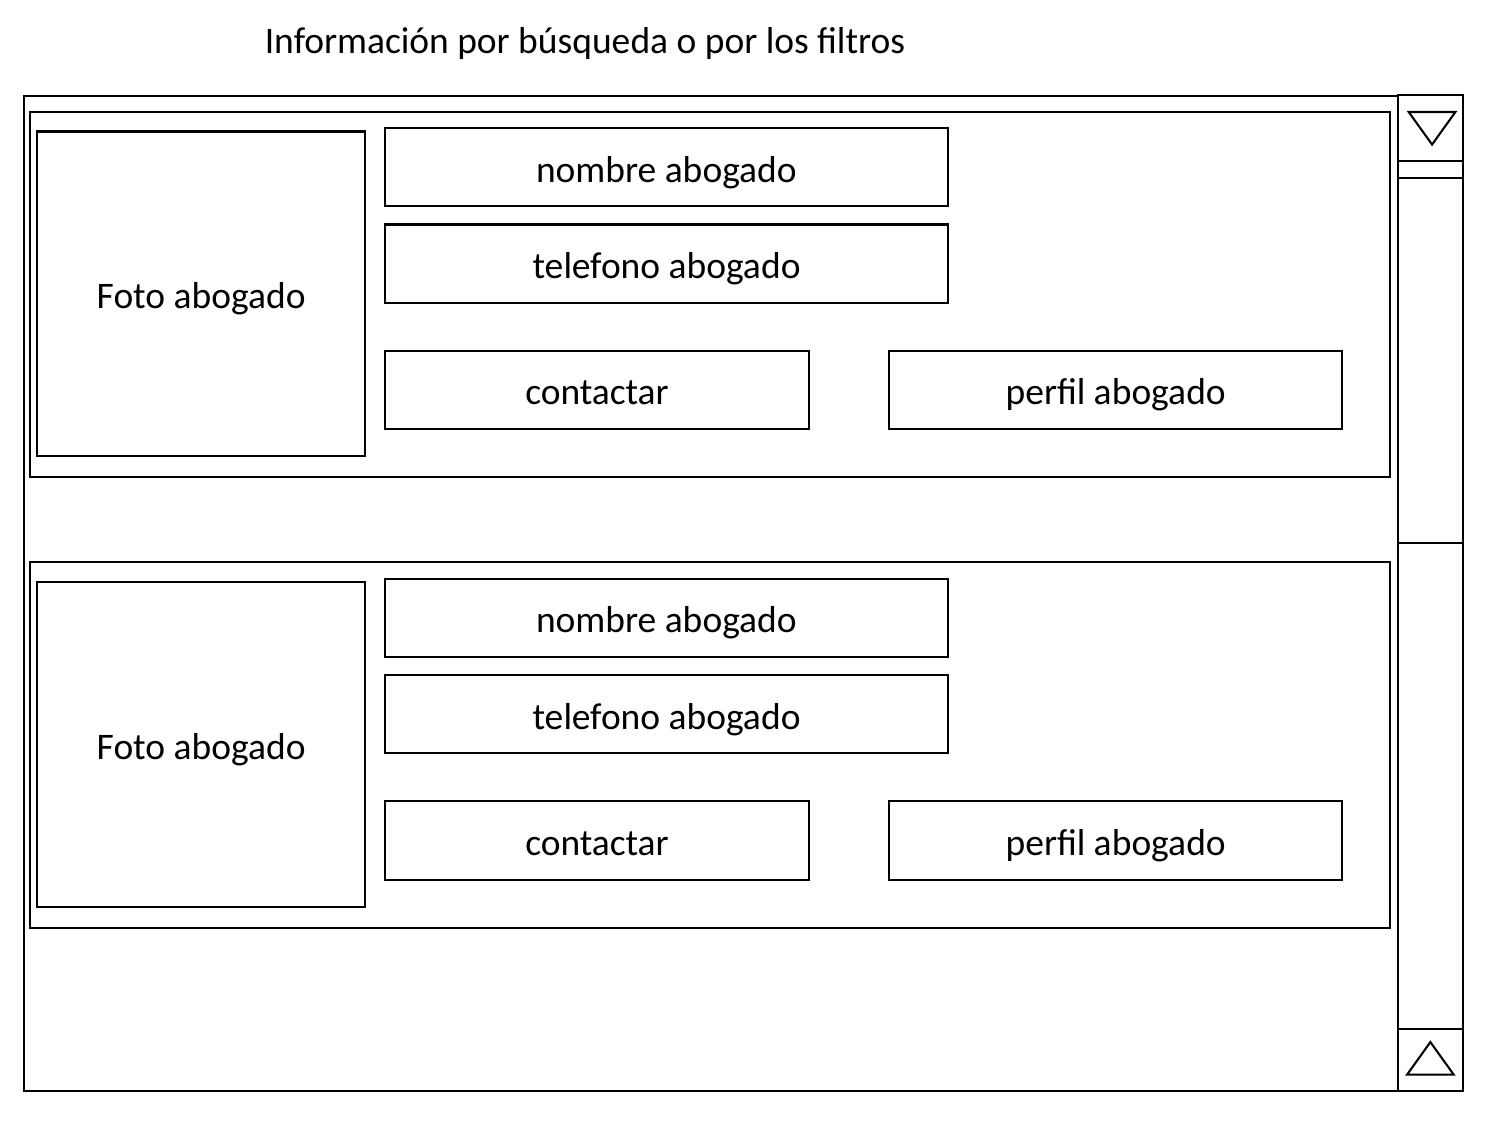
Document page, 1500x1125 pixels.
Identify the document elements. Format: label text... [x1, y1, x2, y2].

text_box [1397, 160, 1464, 177]
text_box [1406, 110, 1458, 147]
text_box [1405, 1040, 1456, 1076]
text_box [1397, 94, 1464, 160]
text_box [1397, 1030, 1464, 1092]
text_box [23, 95, 1397, 1092]
text_box contactar [384, 350, 810, 430]
text_box nombre abogado [384, 578, 949, 658]
text_box [29, 111, 1391, 478]
text_box contactar [384, 800, 810, 881]
text_box perfil abogado [888, 800, 1343, 881]
text_box [1397, 544, 1464, 1030]
text_box nombre abogado [384, 127, 949, 207]
text_box [29, 561, 1391, 929]
text_box perfil abogado [888, 350, 1343, 430]
text_box Foto abogado [36, 581, 366, 908]
text_box telefono abogado [384, 674, 949, 754]
text_box Información por búsqueda o por los filtros [13, 7, 1158, 70]
text_box [1397, 177, 1464, 544]
text_box Foto abogado [36, 130, 366, 457]
text_box telefono abogado [384, 223, 949, 304]
